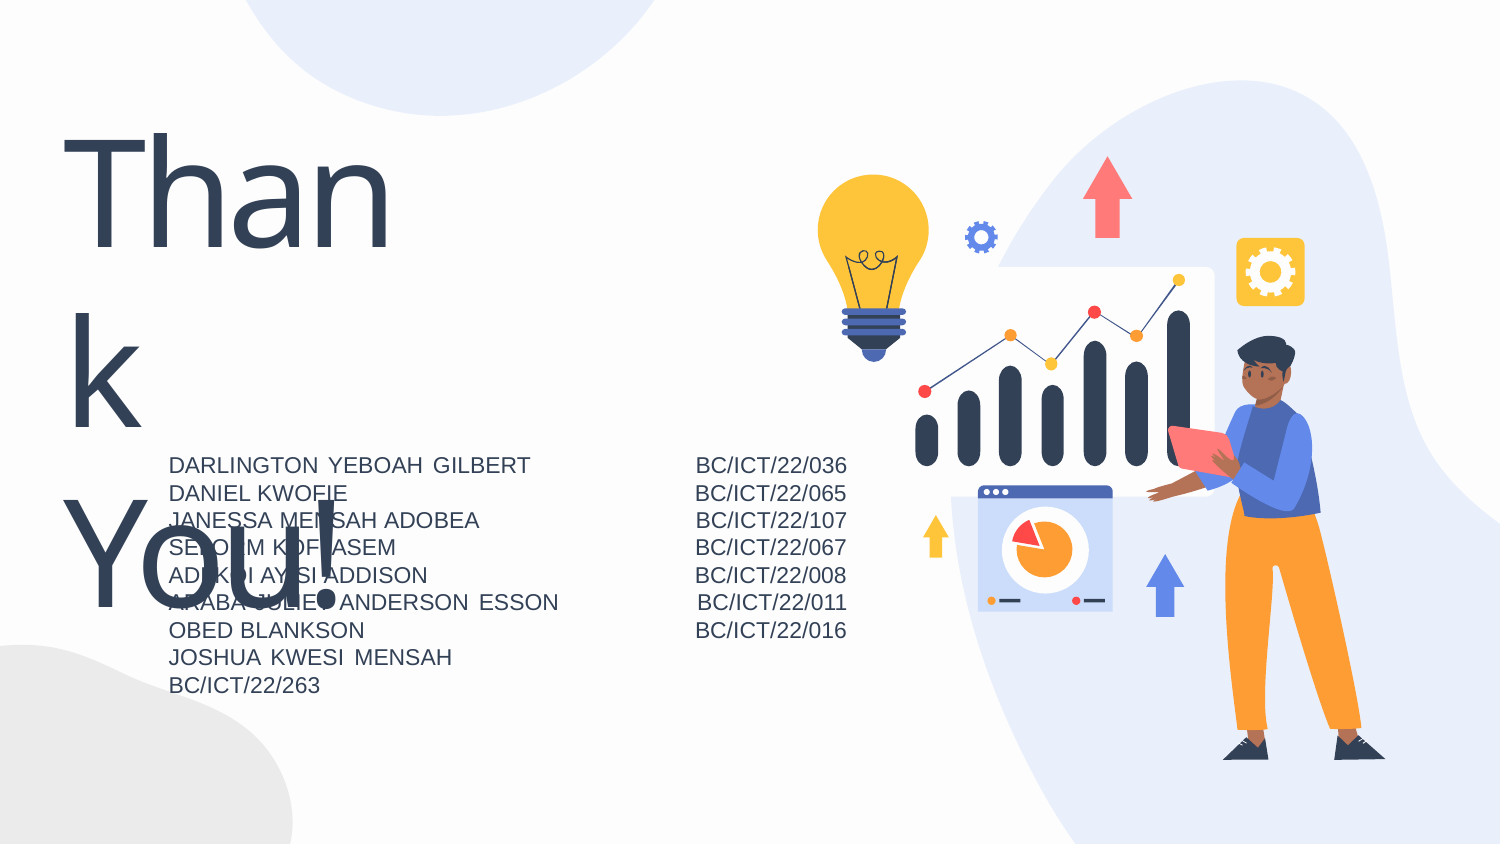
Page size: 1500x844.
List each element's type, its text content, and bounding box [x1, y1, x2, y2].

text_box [817, 155, 1386, 761]
text_box [116, 302, 812, 476]
text_box Thank You! [48, 82, 487, 429]
title DARLINGTON YEBOAH GILBERT BC/ICT/22/036 DANIEL KWOFIE BC/ICT/22/065 JANESSA MENSAH ADOBEA BC/ICT/22/107 SELORM KOFI ASEM BC/ICT/22/067 ADI KOI AYISI ADDISON BC/ICT/22/008 ARABA JULIET ANDERSON ESSON BC/ICT/22/011 OBED BLANKSON BC/ICT/22/016 JOSHUA KWESI MENSAH BC/ICT/22/263 [153, 476, 812, 691]
